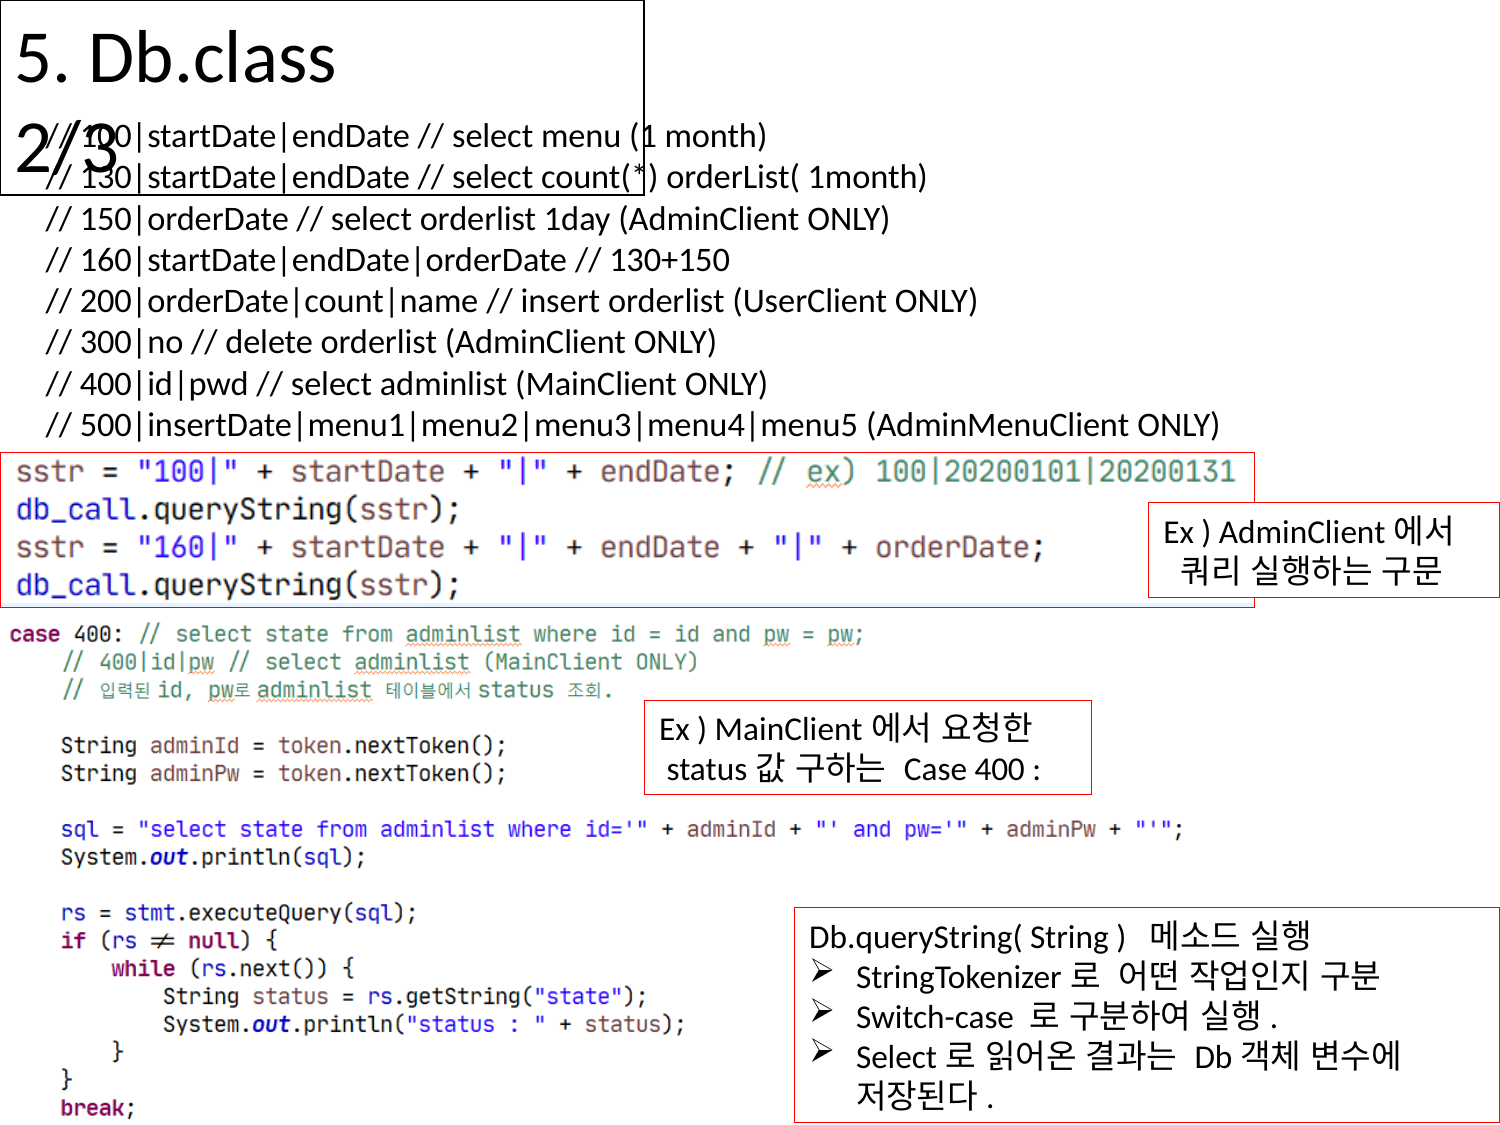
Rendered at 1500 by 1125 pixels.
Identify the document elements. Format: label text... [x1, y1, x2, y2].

text_box 5. Db.class 2/3 [0, 0, 645, 105]
text_box Db.queryString( String ) 메소드 실행 StringTokenizer로 어떤 작업인지 구분 Switch-case 로 구분하여 실행. Select로 읽어온 결과는 Db객체 변수에 저장된다. [1184, 907, 1500, 1123]
text_box Ex ) AdminClient에서 쿼리 실행하는 구문 [1255, 502, 1500, 598]
picture [0, 622, 1184, 1125]
text_box // 100|startDate|endDate // select menu (1 month) // 130|startDate|endDate // select count(*) orderList( 1month) // 150|orderDate // select orderlist 1day (AdminClient ONLY) // 160|startDate|endDate|orderDate // 130+150 // 200|orderDate|count|name // insert orderlist (UserClient ONLY) // 300|no // delete orderlist (AdminClient ONLY) // 400|id|pwd // select adminlist (MainClient ONLY) // 500|insertDate|menu1|menu2|menu3|menu4|menu5 (AdminMenuClient ONLY) [0, 105, 1500, 451]
picture [0, 452, 1255, 608]
